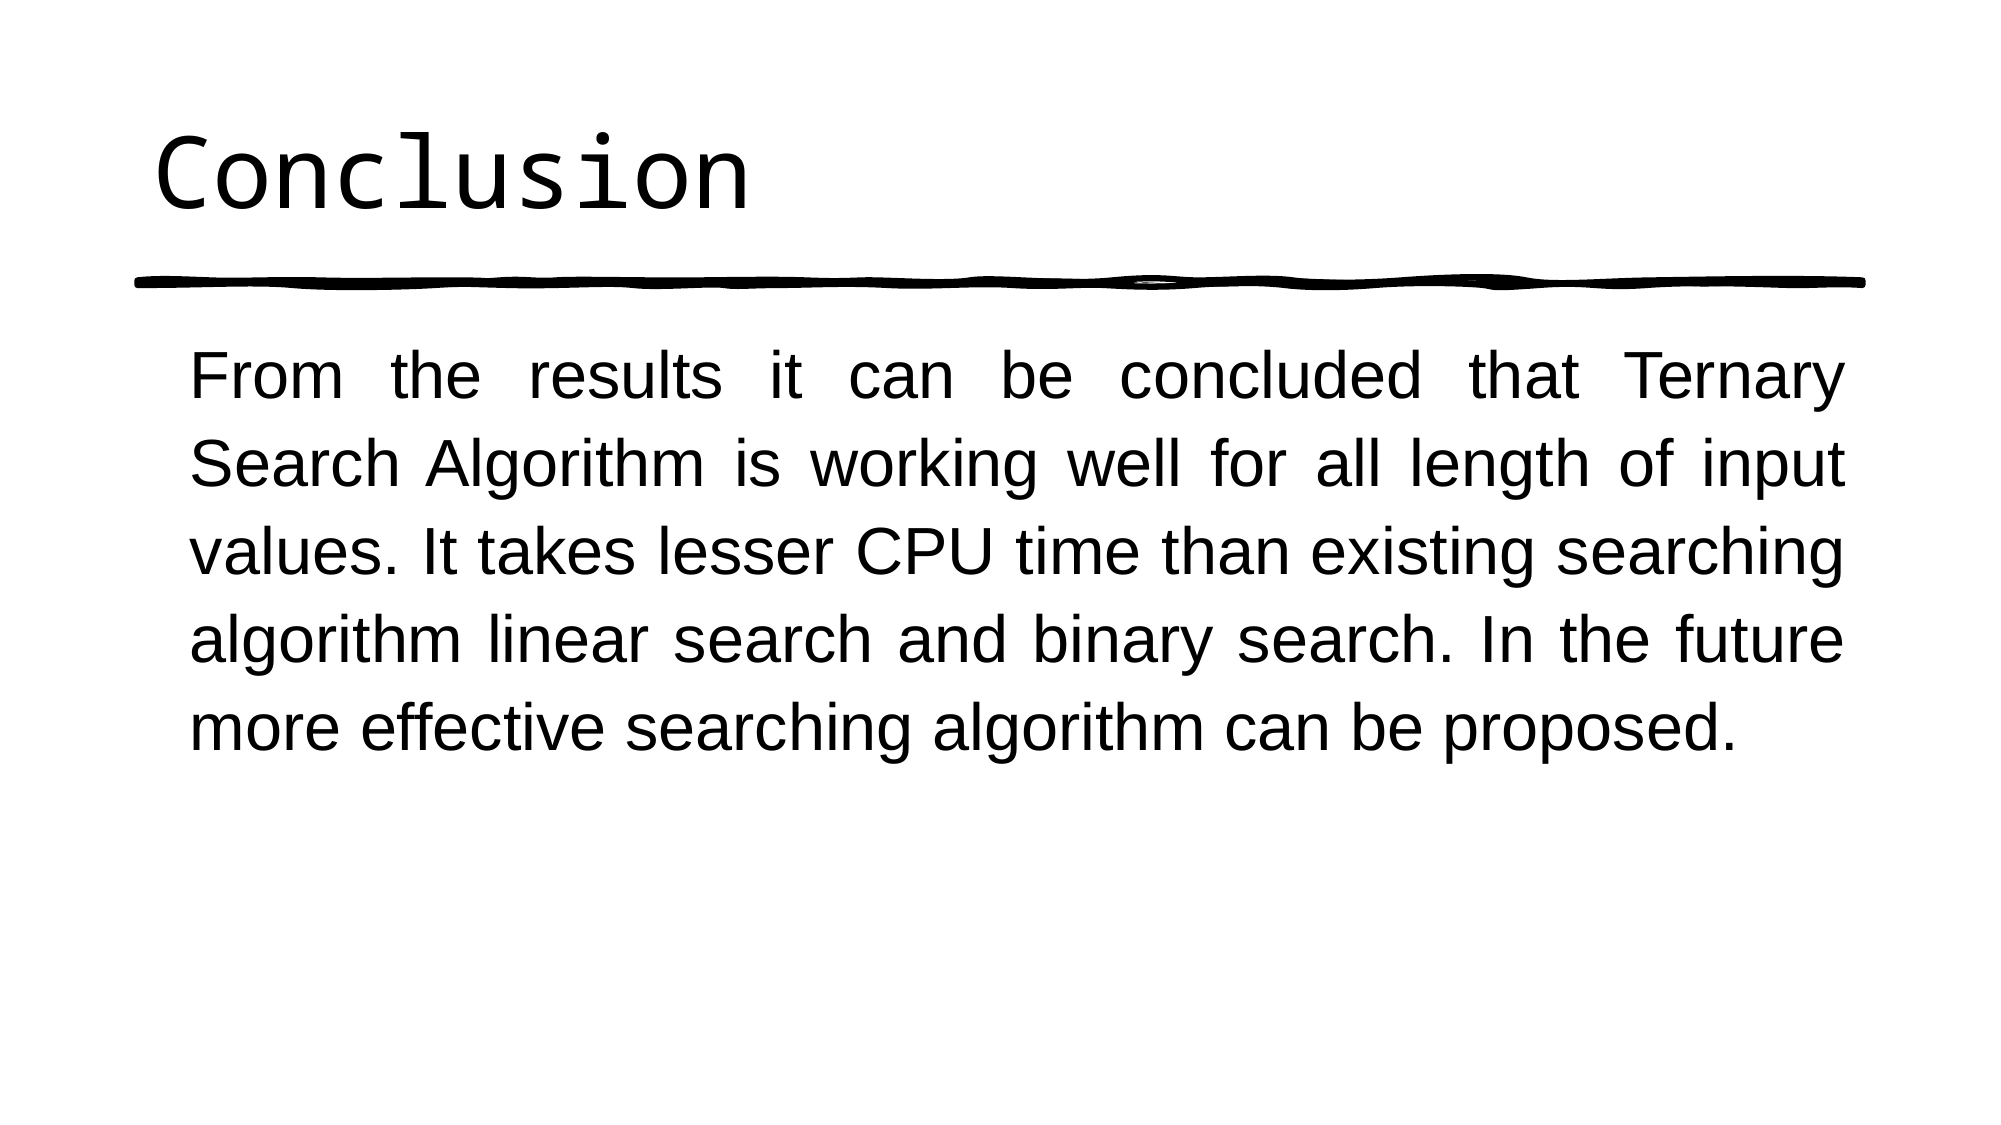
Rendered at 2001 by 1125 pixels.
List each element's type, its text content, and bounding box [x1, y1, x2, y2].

title Conclusion [137, 59, 1863, 278]
list From the results it can be concluded that Ternary Search Algorithm is working well for all length of input values. It takes lesser CPU time than existing searching algorithm linear search and binary search. In the future more effective searching algorithm can be proposed. [137, 316, 1863, 1014]
